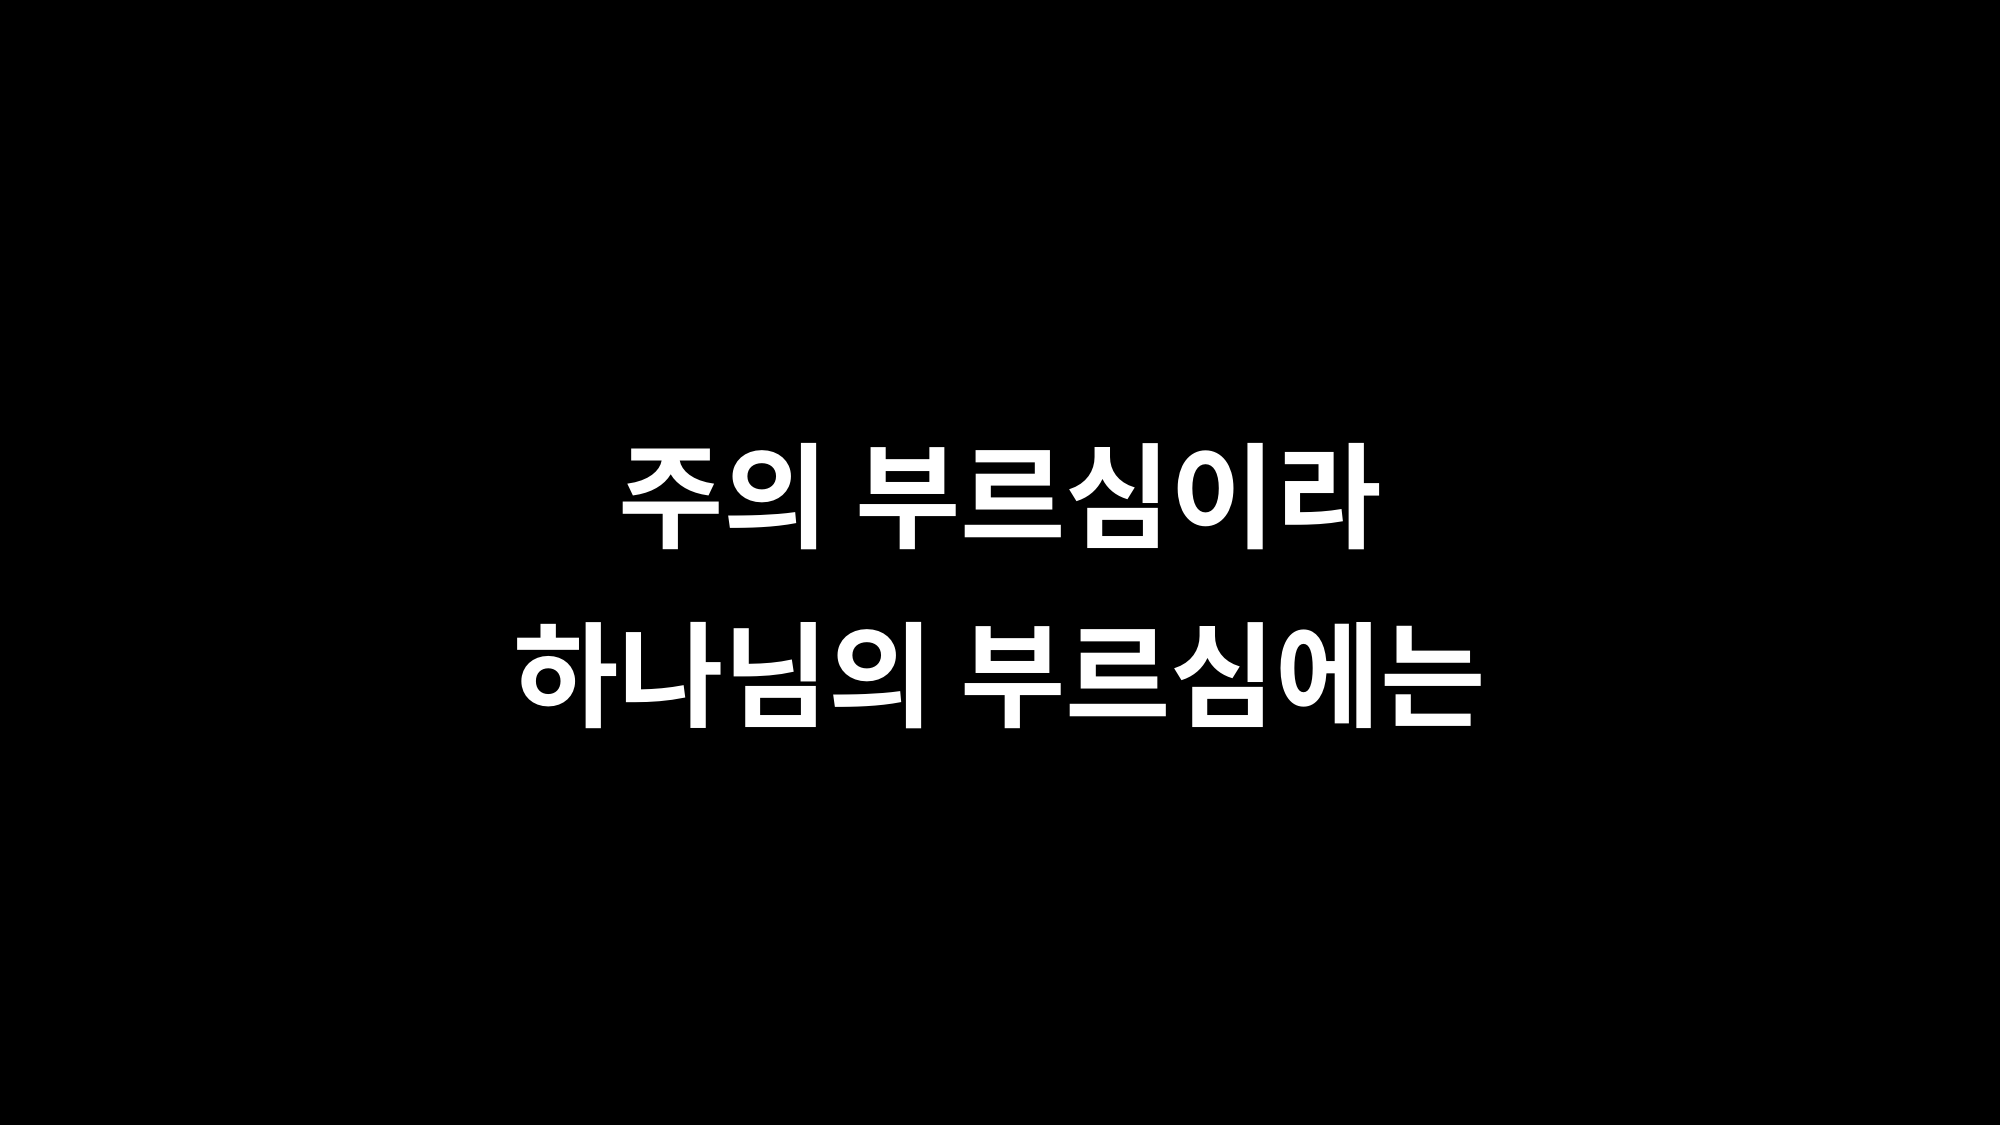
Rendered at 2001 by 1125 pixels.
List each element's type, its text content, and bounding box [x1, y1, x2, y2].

text_box 주의 부르심이라 하나님의 부르심에는 [0, 376, 2000, 749]
